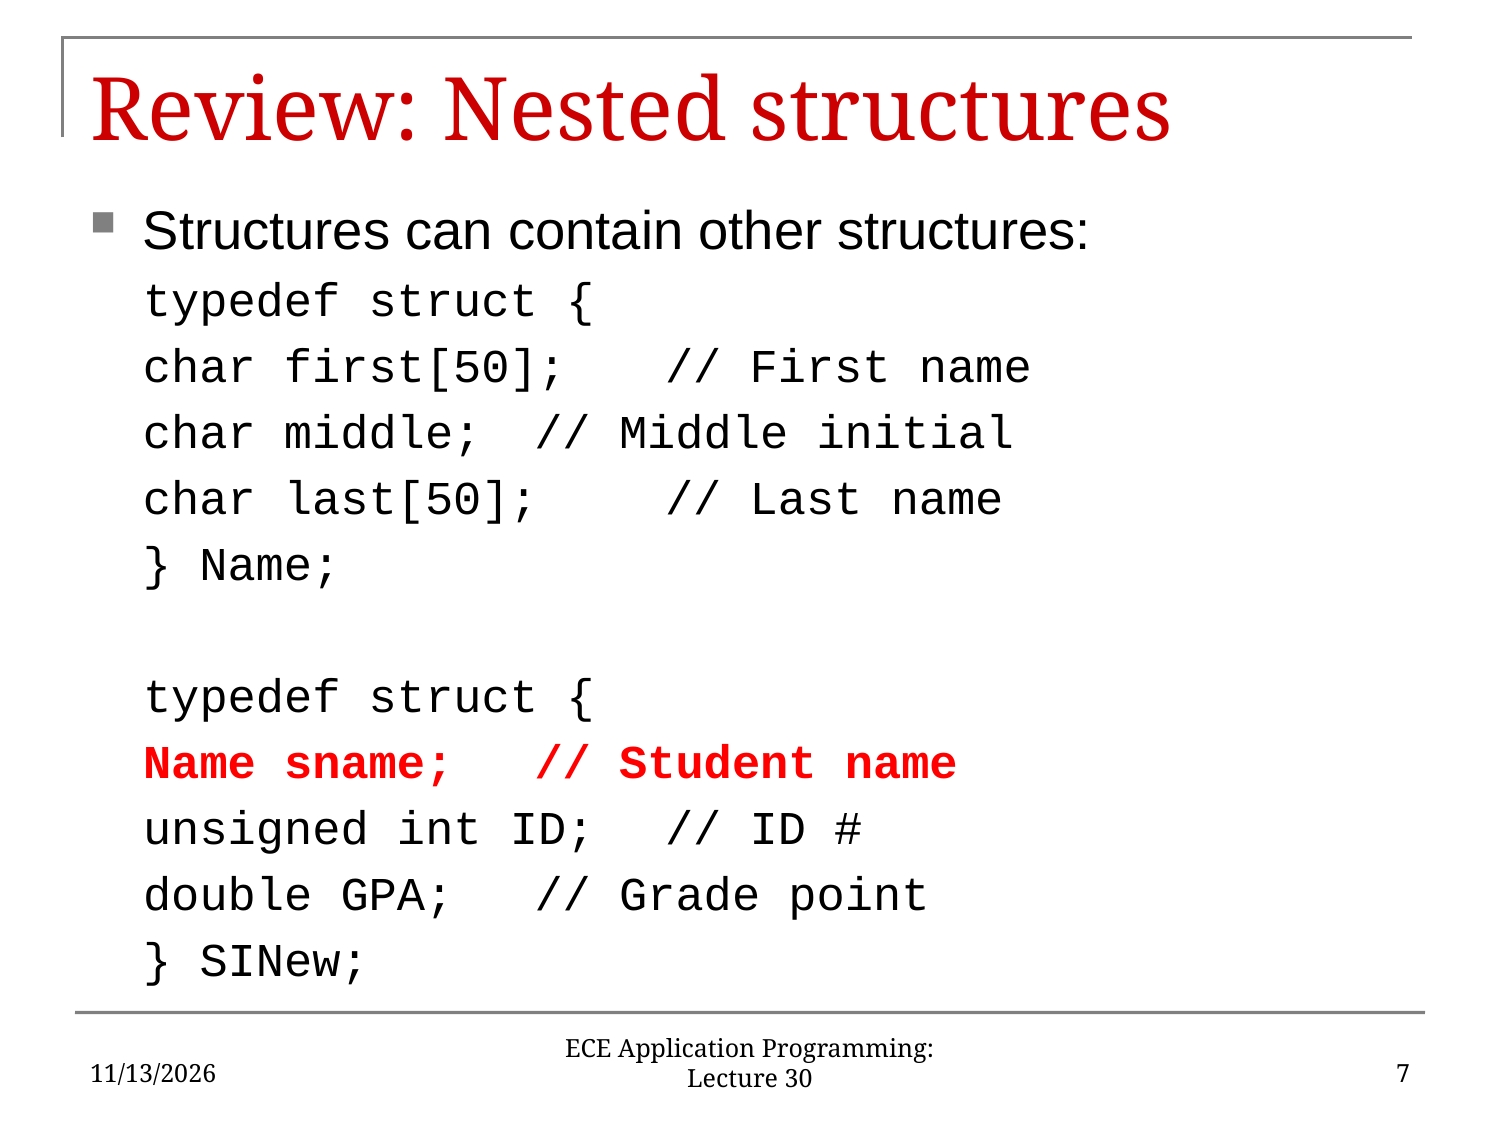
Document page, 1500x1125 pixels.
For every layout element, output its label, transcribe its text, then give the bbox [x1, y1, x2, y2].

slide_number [74, 1023, 426, 1100]
list Structures can contain other structures: typedef struct { char first[50]; // First name char middle; // Middle initial char last[50]; // Last name } Name; typedef struct { Name sname; // Student name unsigned int ID; // ID # double GPA; // Grade point } SINew; [75, 187, 1425, 1006]
slide_number 7 [1074, 1023, 1426, 1100]
footer ECE Application Programming: Lecture 30 [512, 1024, 988, 1101]
title Review: Nested structures [75, 45, 1425, 163]
